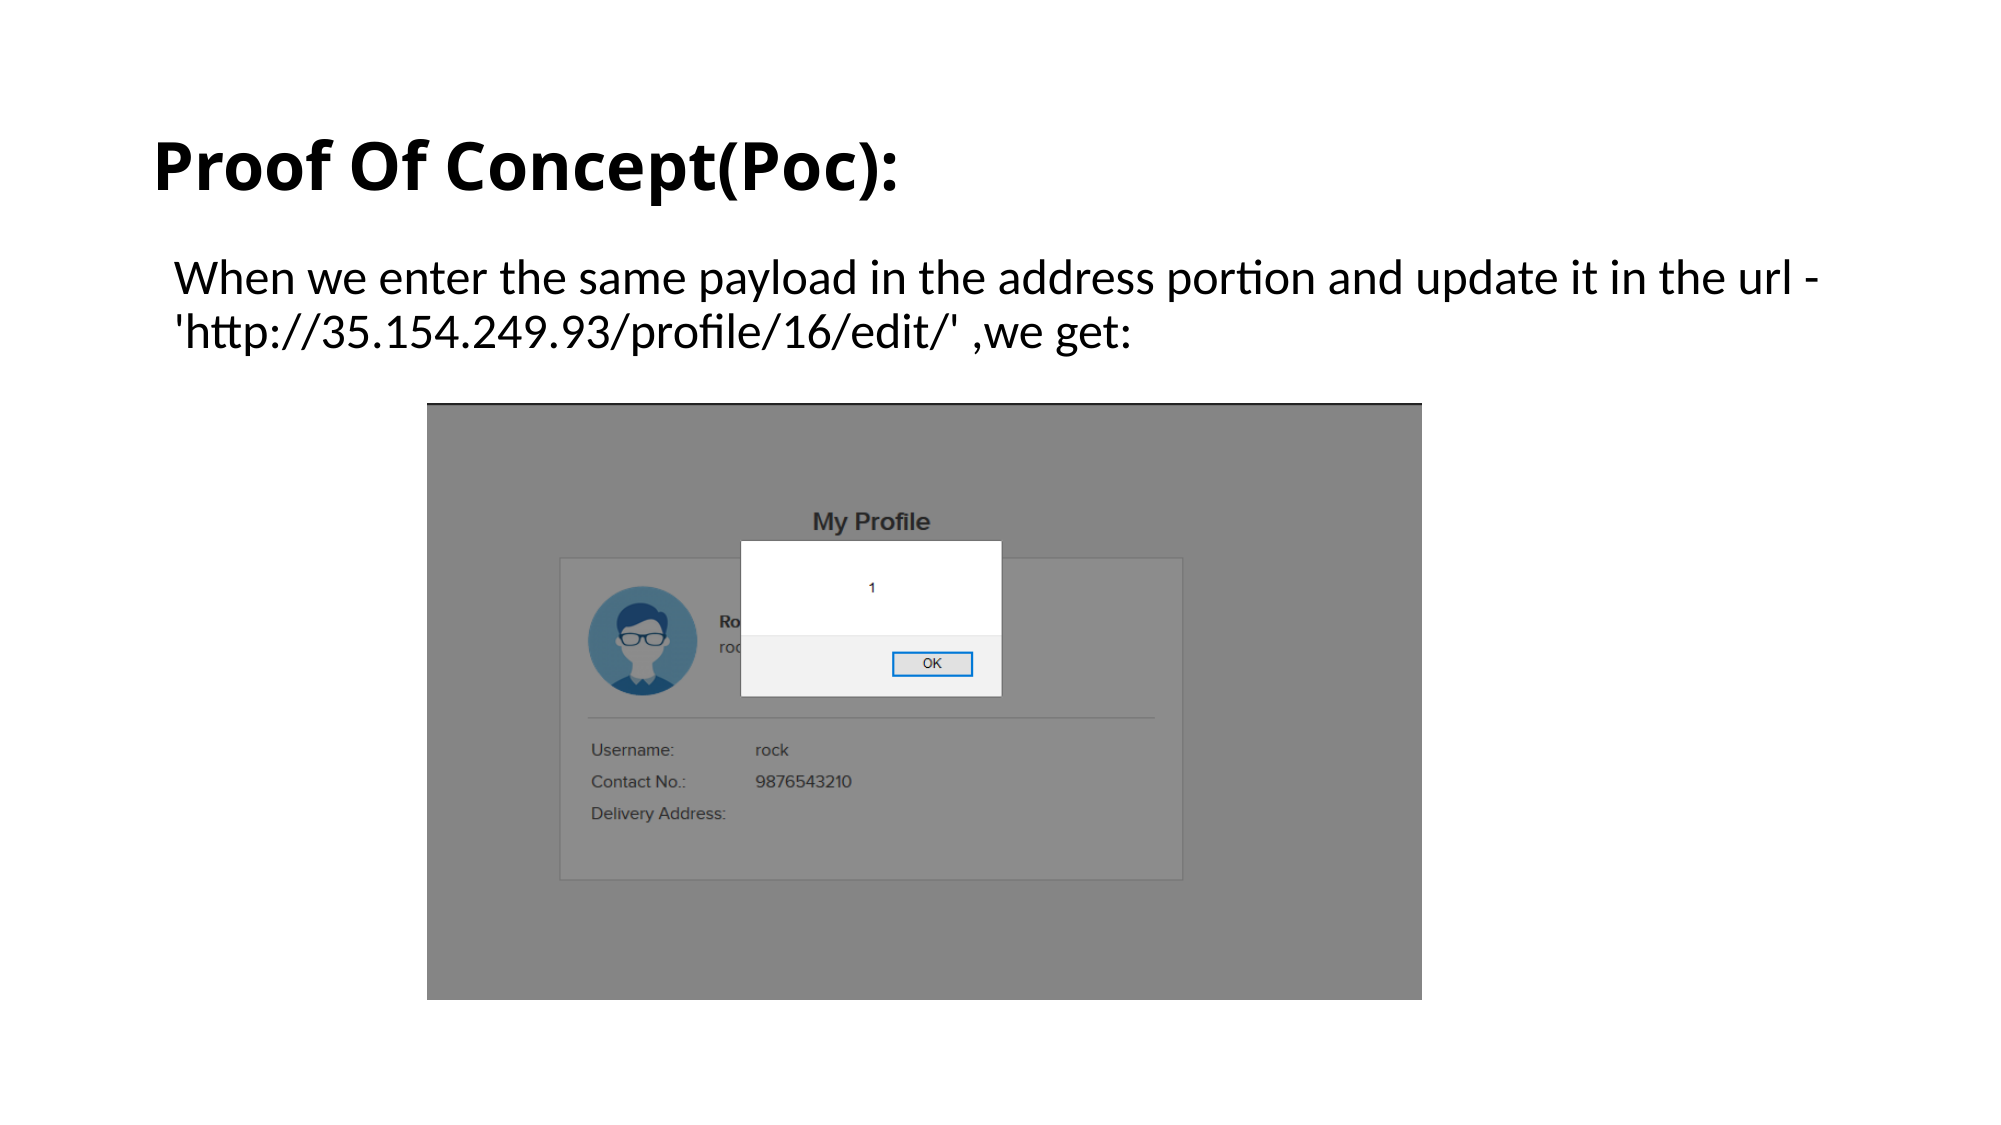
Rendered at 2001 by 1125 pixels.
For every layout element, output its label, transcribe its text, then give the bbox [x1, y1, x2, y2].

title Proof Of Concept(Poc): [137, 59, 1863, 278]
list When we enter the same payload in the address portion and update it in the url - 'http://35.154.249.93/profile/16/edit/' ,we get: [159, 243, 1943, 389]
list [427, 403, 1422, 1000]
